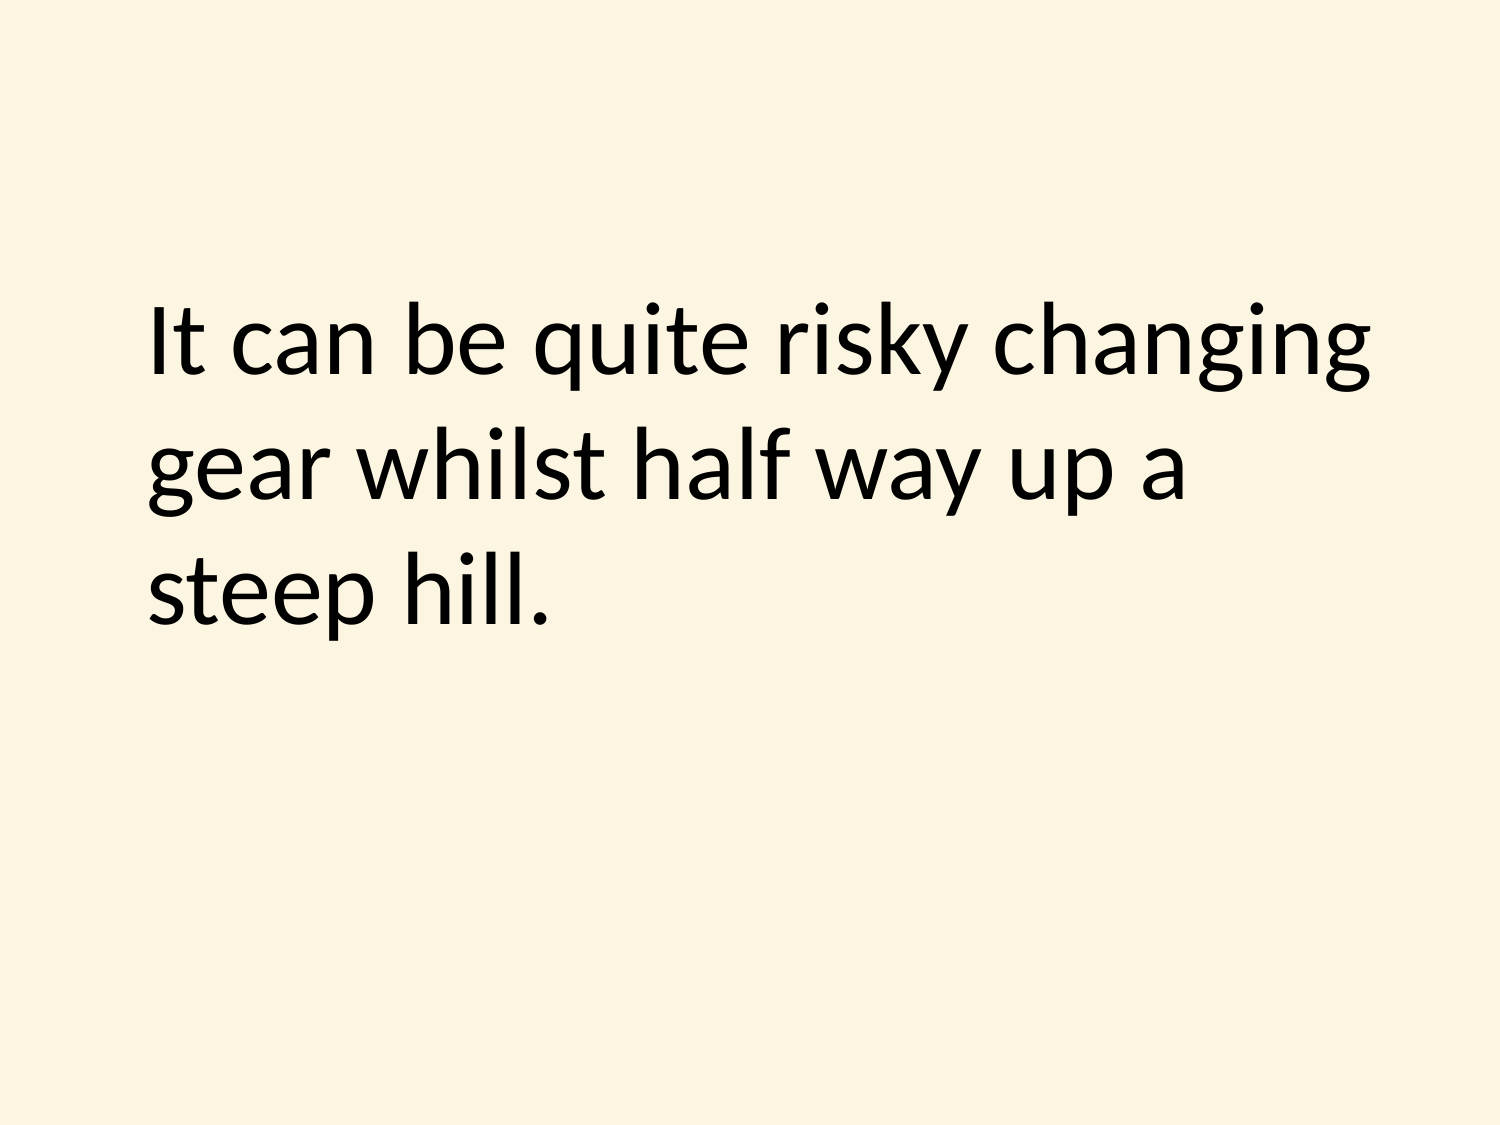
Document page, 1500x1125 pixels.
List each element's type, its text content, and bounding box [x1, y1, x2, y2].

list It can be quite risky changing gear whilst half way up a steep hill. [74, 262, 1426, 1006]
